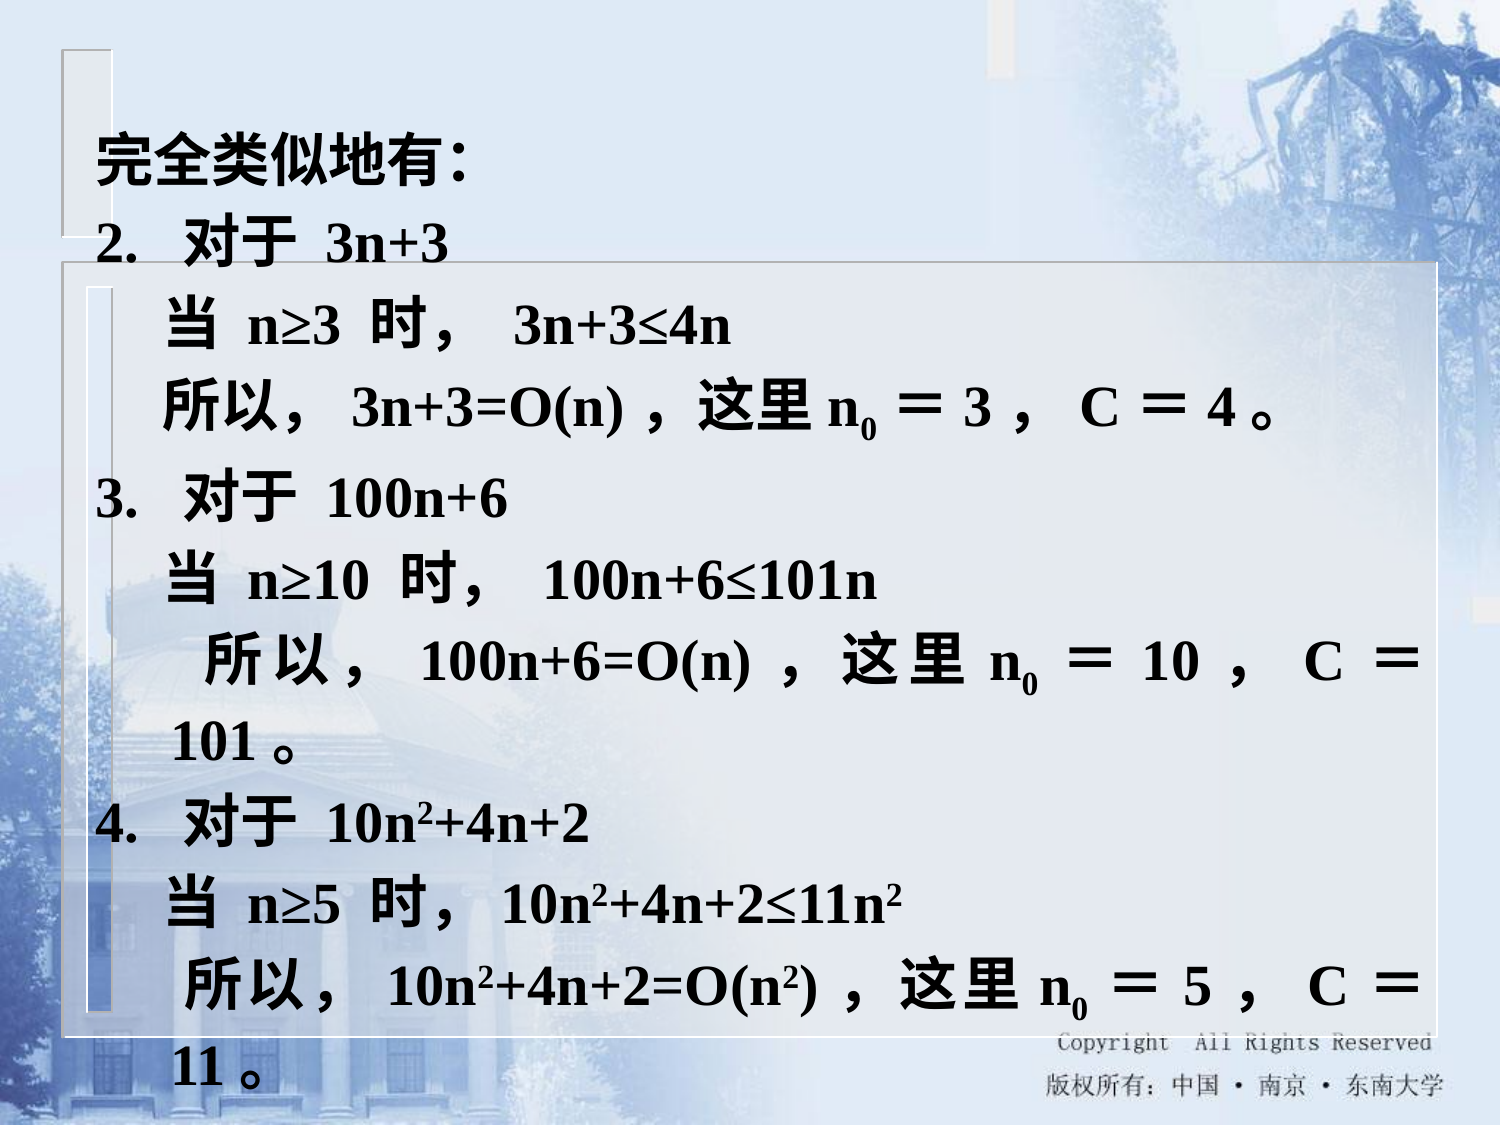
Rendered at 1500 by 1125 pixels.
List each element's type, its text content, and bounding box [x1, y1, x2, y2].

picture [0, 0, 1500, 1125]
text_box 完全类似地有： 2. 对于 3n+3 当 n≥3 时， 3n+3≤4n 所以，3n+3=O(n)，这里n0＝3，C＝4。 3. 对于 100n+6 当 n≥10 时， 100n+6≤101n 所以，100n+6=O(n)，这里n0＝10，C＝101。 4. 对于 10n2+4n+2 当 n≥5 时，10n2+4n+2≤11n2 所以，10n2+4n+2=O(n2)，这里n0＝5，C＝11。 [76, 113, 1459, 1107]
